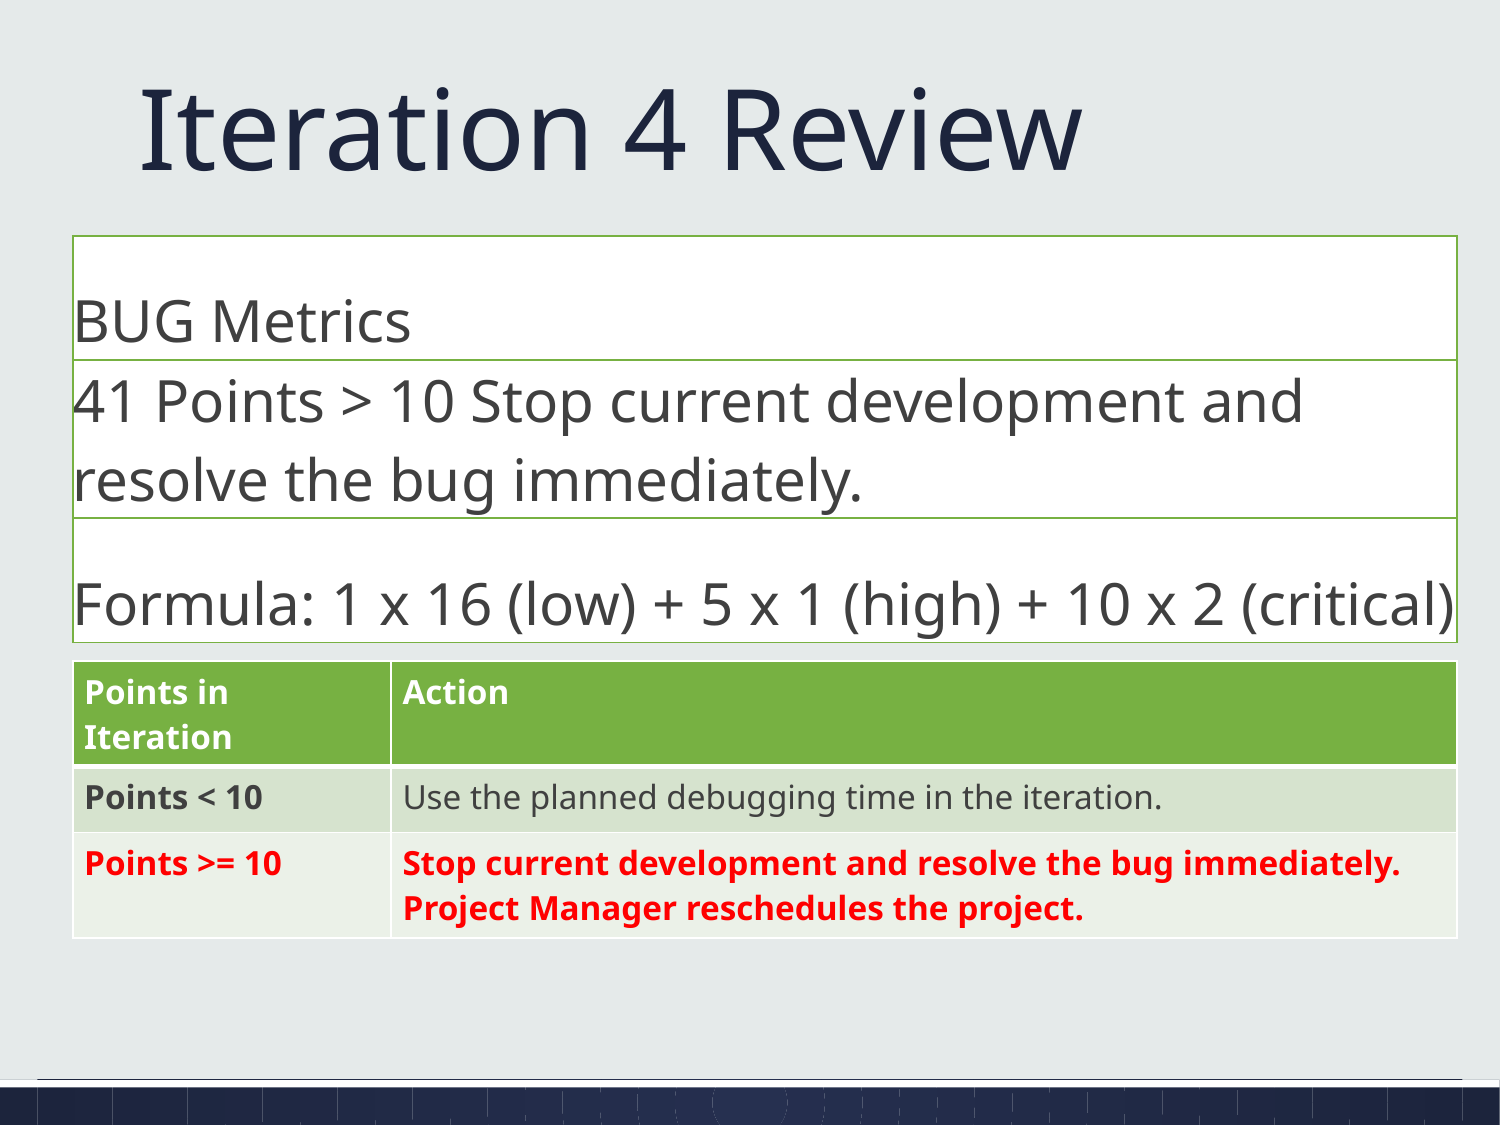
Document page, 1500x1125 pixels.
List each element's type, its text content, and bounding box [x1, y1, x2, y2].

table_cell 41 Points > 10 Stop current development and resolve the bug immediately. [74, 361, 1456, 517]
table_cell Stop current development and resolve the bug immediately. Project Manager reschedules the project. [392, 833, 1456, 937]
table_cell Formula: 1 x 16 (low) + 5 x 1 (high) + 10 x 2 (critical) [74, 519, 1456, 642]
table_cell Points >= 10 [74, 833, 390, 937]
title Iteration 4 Review [123, 0, 1294, 203]
table_cell Use the planned debugging time in the iteration. [392, 769, 1456, 832]
table_header Action [392, 662, 1456, 764]
table_cell Points < 10 [74, 769, 390, 832]
table_header [664, 237, 1456, 359]
table_header BUG Metrics [74, 237, 664, 359]
table_header Points in Iteration [74, 662, 390, 764]
